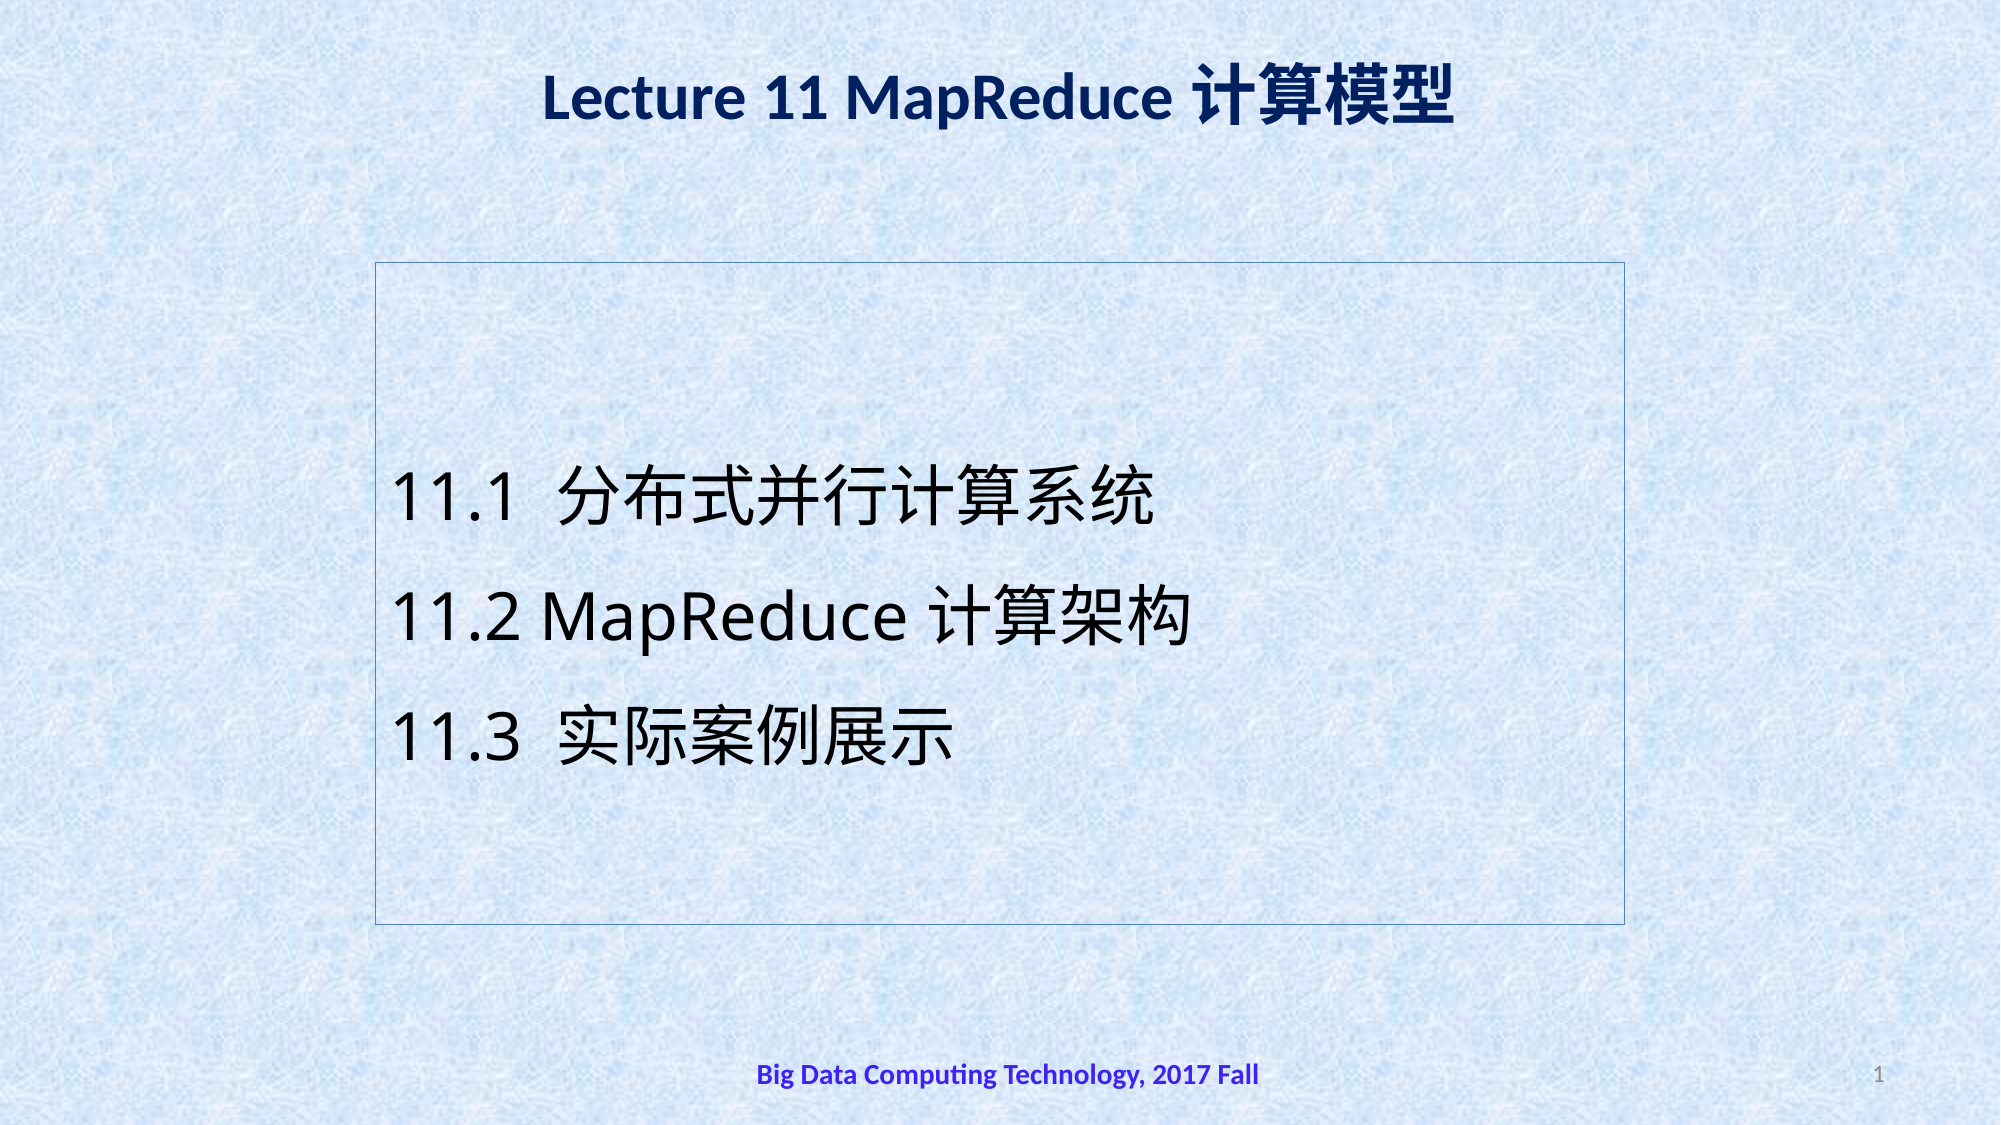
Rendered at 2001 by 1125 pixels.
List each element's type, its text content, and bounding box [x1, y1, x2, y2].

picture [0, 0, 2001, 1125]
footer Big Data Computing Technology, 2017 Fall [633, 1042, 1384, 1103]
text_box 11.1 分布式并行计算系统 11.2 MapReduce计算架构 11.3 实际案例展示 [375, 262, 1625, 925]
title Lecture 11 MapReduce计算模型 [99, 45, 1900, 233]
slide_number 1 [1433, 1042, 1900, 1103]
